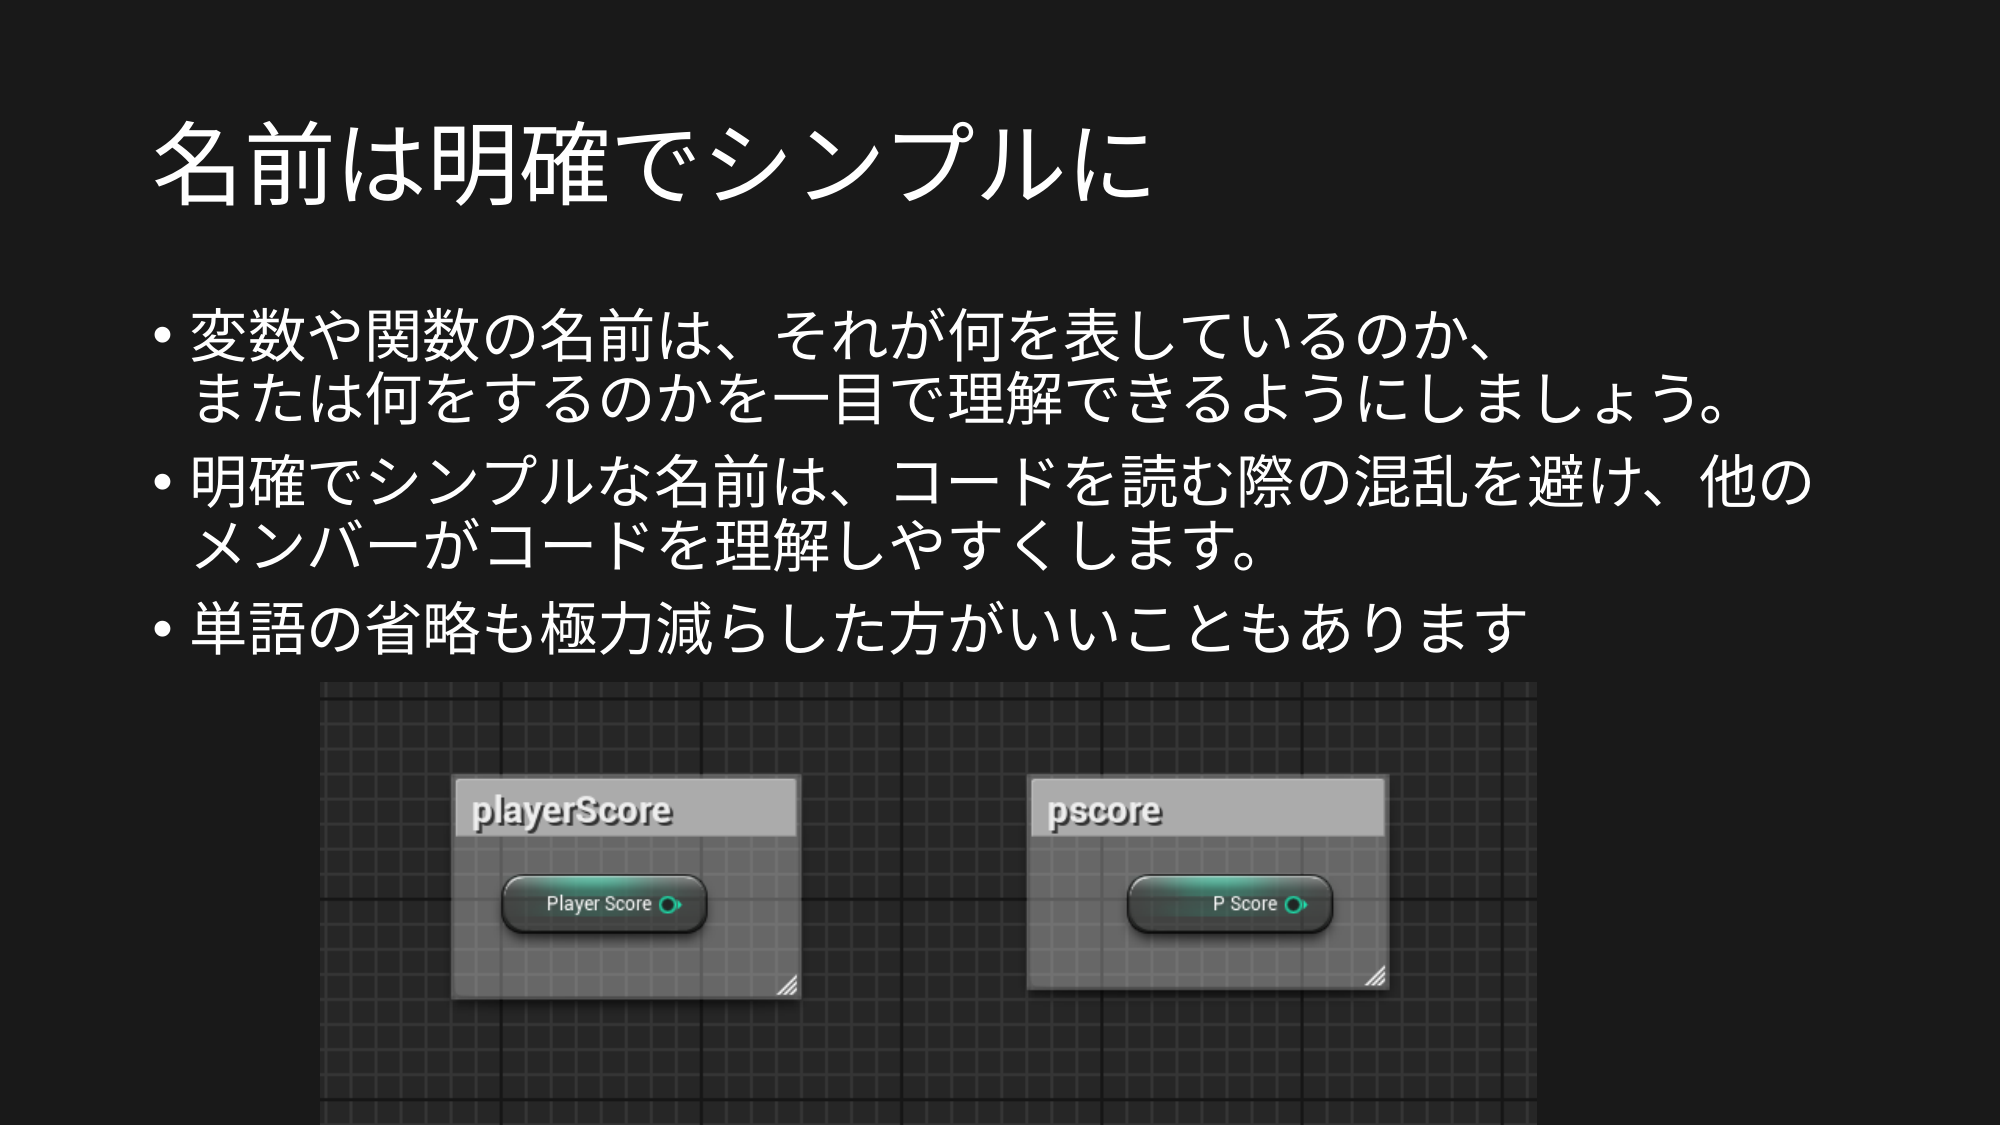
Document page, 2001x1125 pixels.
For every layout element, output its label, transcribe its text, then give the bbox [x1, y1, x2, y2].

list 変数や関数の名前は、それが何を表しているのか、 または何をするのかを一目で理解できるようにしましょう。 明確でシンプルな名前は、コードを読む際の混乱を避け、他のメンバーがコードを理解しやすくします。 単語の省略も極力減らした方がいいこともあります [137, 299, 1863, 1014]
title 名前は明確でシンプルに [137, 59, 1863, 278]
picture [320, 682, 1537, 1125]
